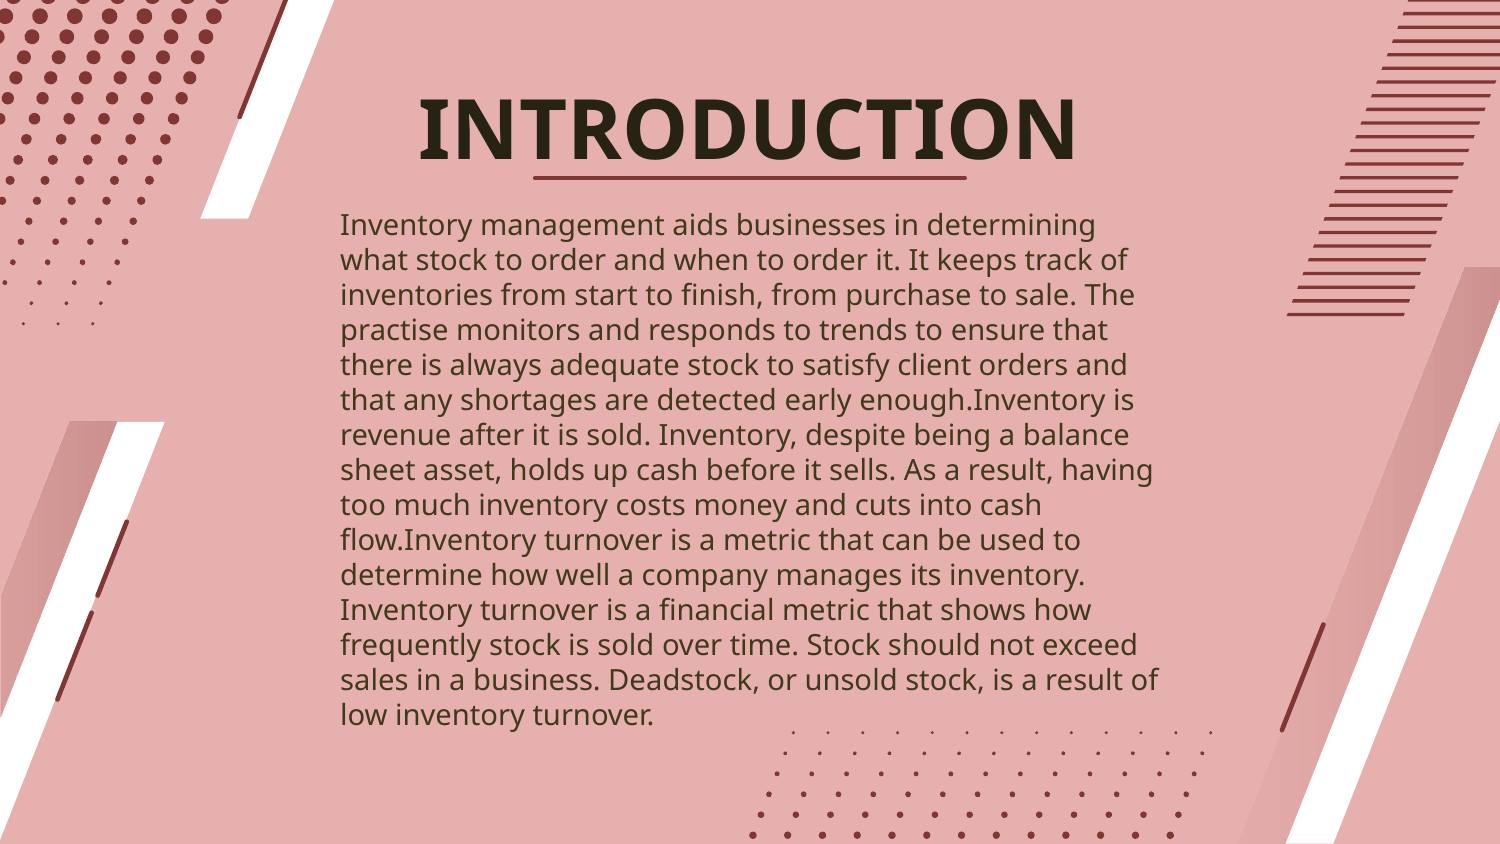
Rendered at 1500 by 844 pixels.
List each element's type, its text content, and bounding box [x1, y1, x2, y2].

title INTRODUCTION [325, 70, 1175, 182]
subtitle Inventory management aids businesses in determining what stock to order and when to order it. It keeps track of inventories from start to finish, from purchase to sale. The practise monitors and responds to trends to ensure that there is always adequate stock to satisfy client orders and that any shortages are detected early enough.Inventory is revenue after it is sold. Inventory, despite being a balance sheet asset, holds up cash before it sells. As a result, having too much inventory costs money and cuts into cash flow.Inventory turnover is a metric that can be used to determine how well a company manages its inventory. Inventory turnover is a financial metric that shows how frequently stock is sold over time. Stock should not exceed sales in a business. Deadstock, or unsold stock, is a result of low inventory turnover. [325, 436, 1175, 502]
